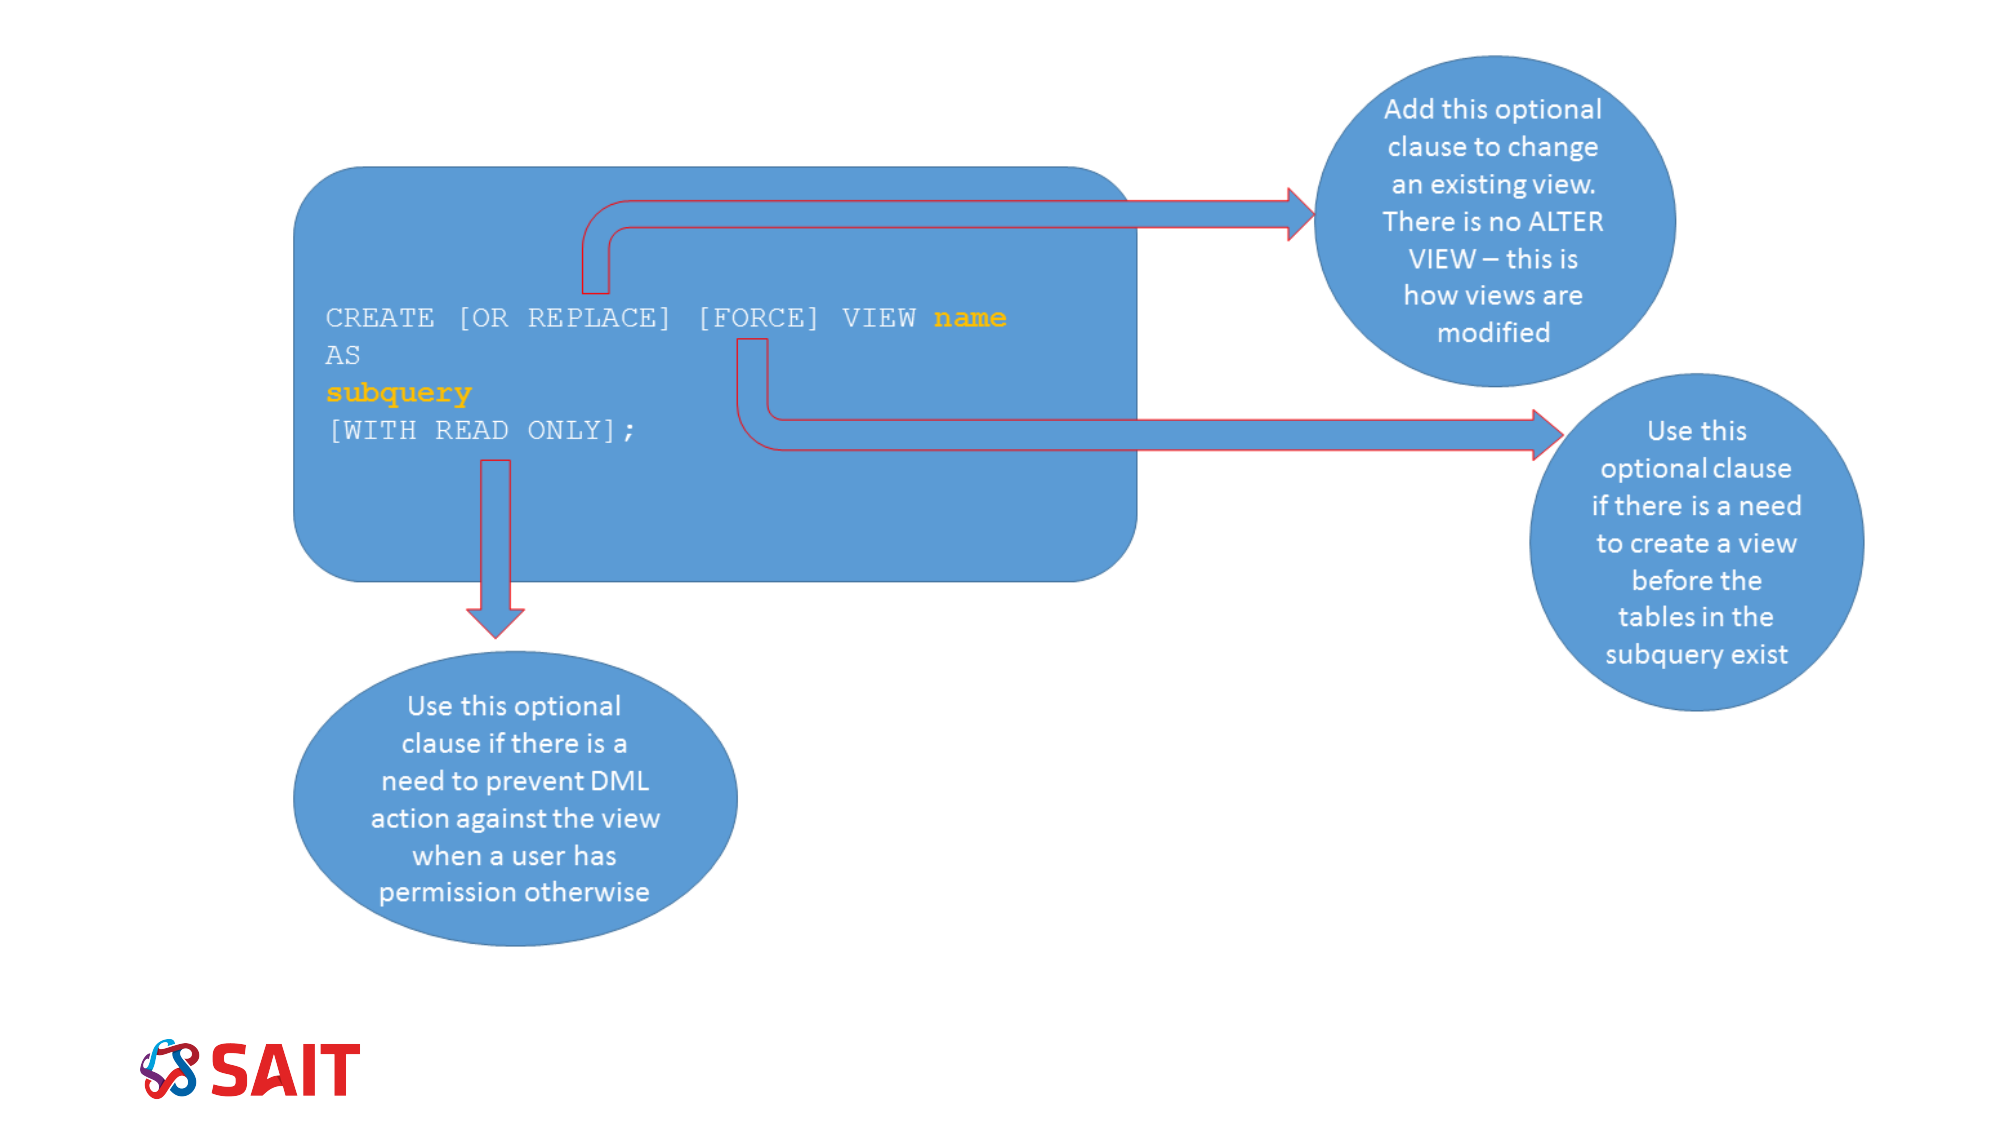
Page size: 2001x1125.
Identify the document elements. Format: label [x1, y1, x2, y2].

picture [114, 1013, 386, 1125]
picture [224, 49, 1875, 979]
